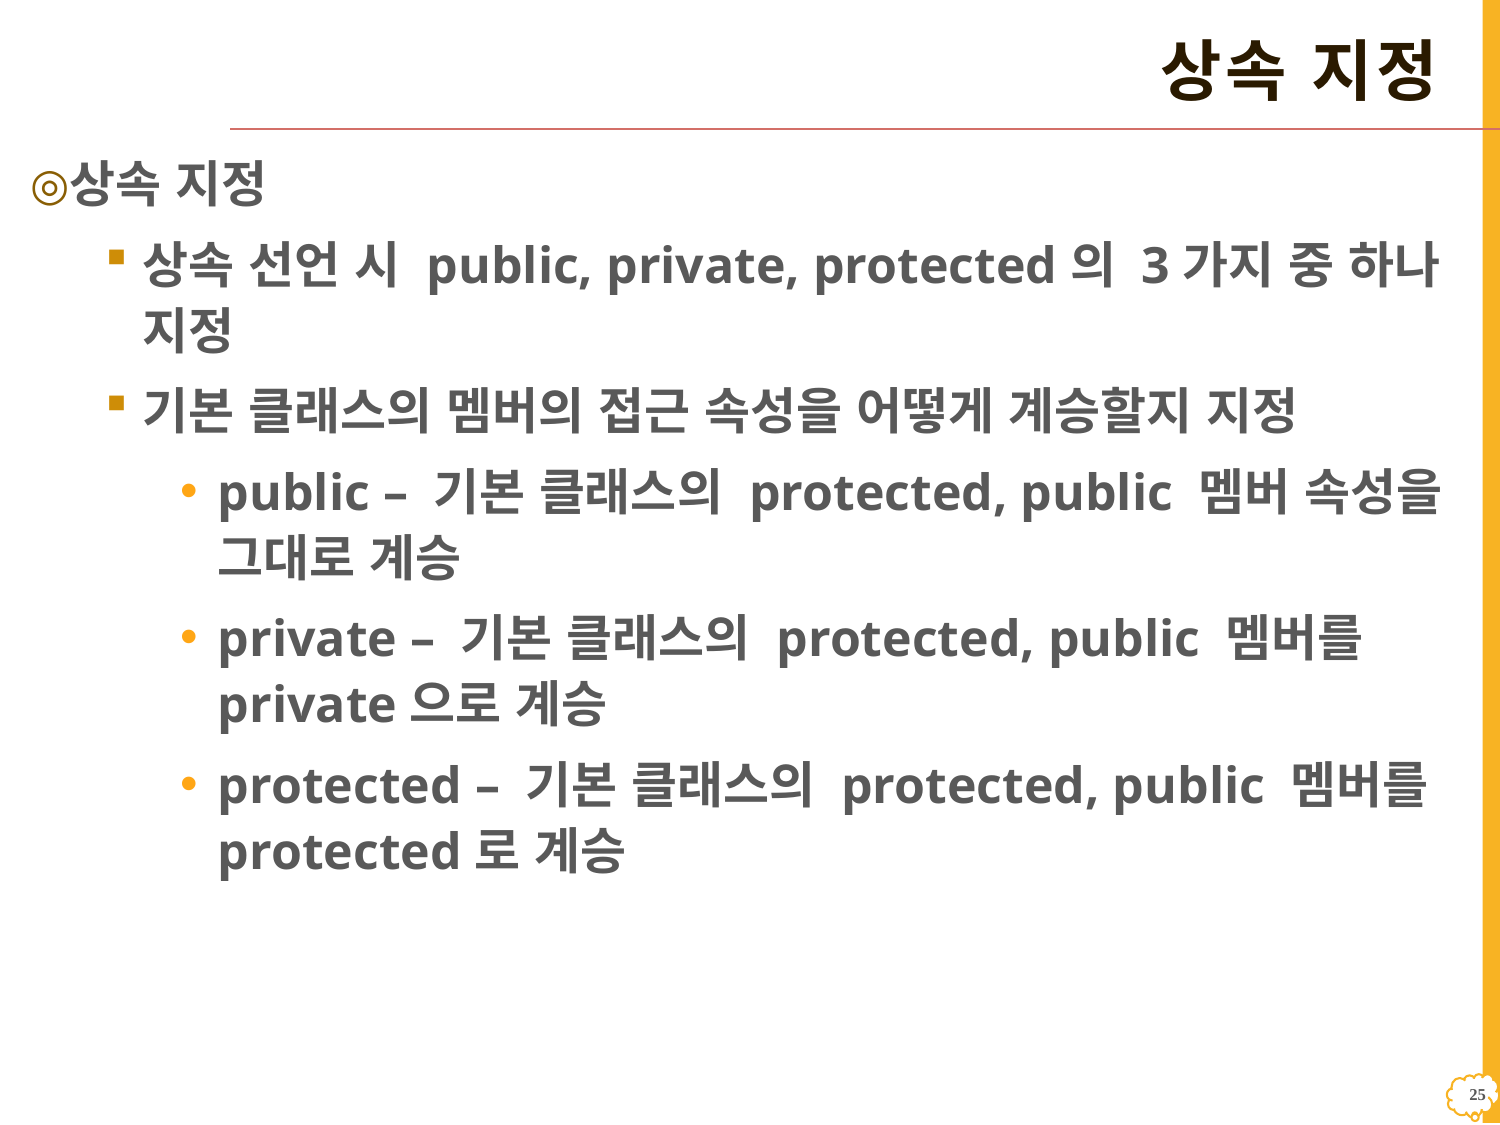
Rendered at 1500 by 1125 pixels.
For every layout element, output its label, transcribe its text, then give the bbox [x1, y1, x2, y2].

slide_number 24 [1448, 1067, 1500, 1120]
title 상속 지정 [198, 19, 1453, 130]
list 상속 지정 상속 선언 시 public, private, protected의 3가지 중 하나 지정 기본 클래스의 멤버의 접근 속성을 어떻게 계승할지 지정 public – 기본 클래스의 protected, public 멤버 속성을 그대로 계승 private – 기본 클래스의 protected, public 멤버를 private으로 계승 protected – 기본 클래스의 protected, public 멤버를 protected로 계승 [15, 139, 1471, 1096]
